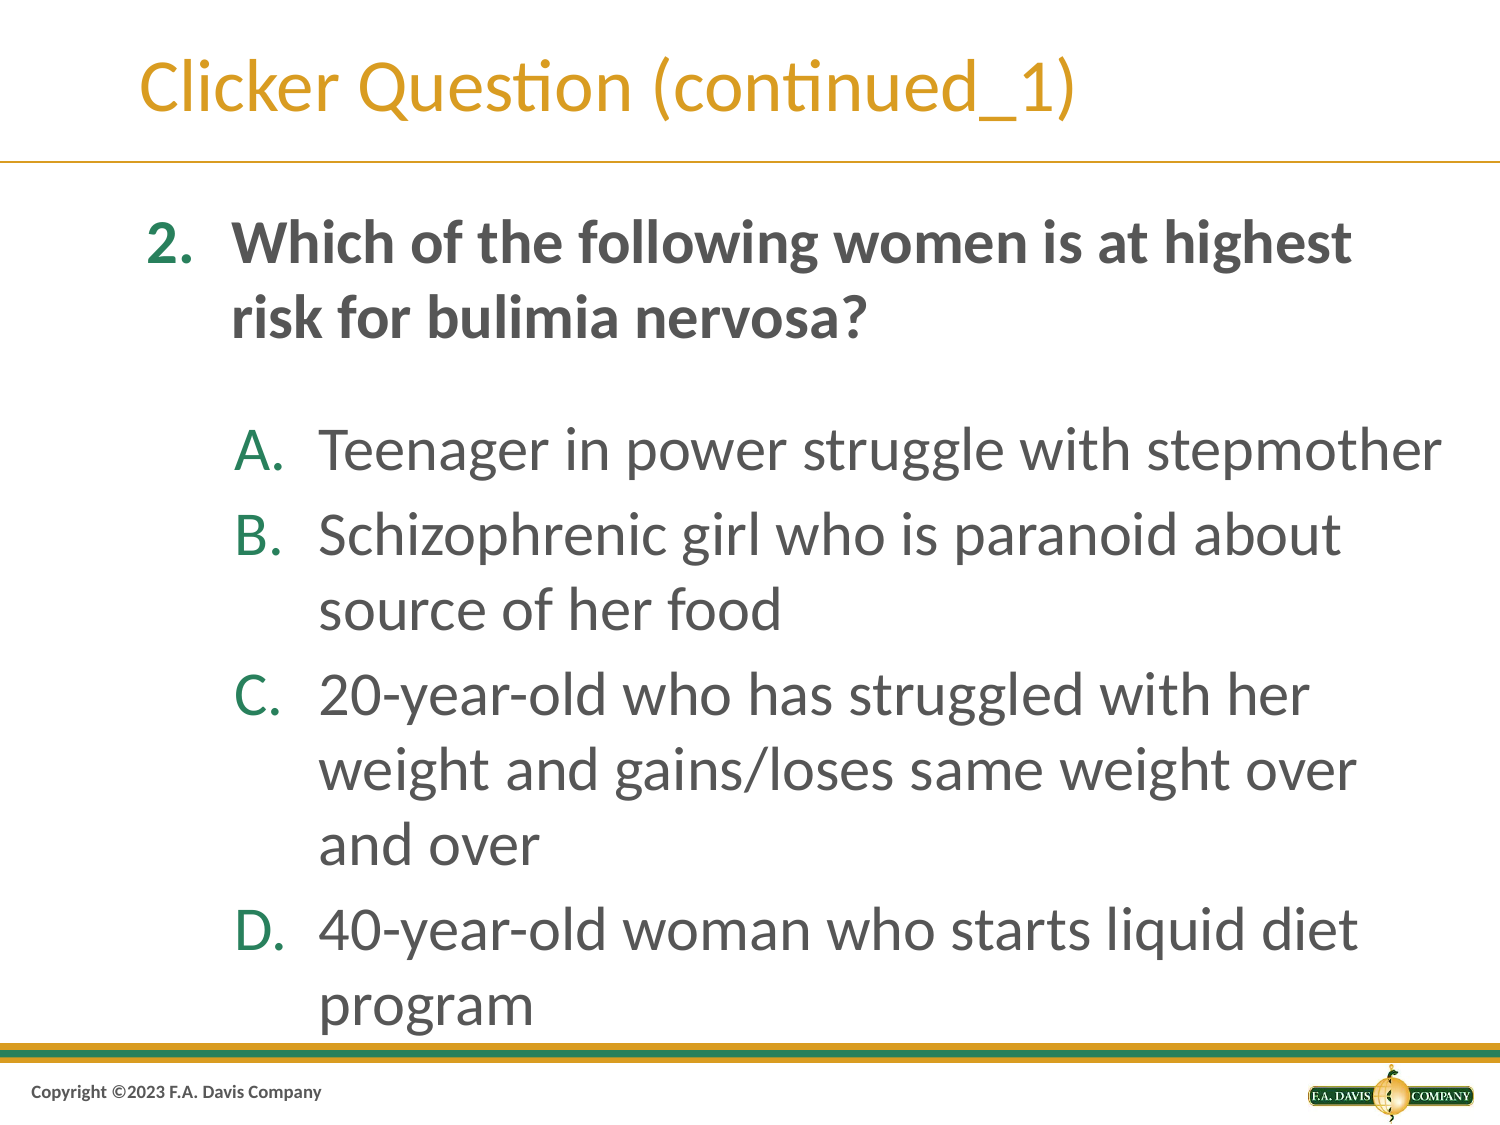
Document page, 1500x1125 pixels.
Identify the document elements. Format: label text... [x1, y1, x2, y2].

title Clicker Question (continued_1) [124, 38, 1475, 136]
picture [0, 1058, 1500, 1063]
list Teenager in power struggle with stepmother Schizophrenic girl who is paranoid about source of her food 20-year-old who has struggled with her weight and gains/loses same weight over and over 40-year-old woman who starts liquid diet program [162, 399, 1475, 1050]
picture [1475, 1043, 1500, 1050]
picture [1308, 1064, 1474, 1124]
picture [0, 1043, 162, 1050]
list Which of the following women is at highest risk for bulimia nervosa? [75, 193, 1475, 375]
